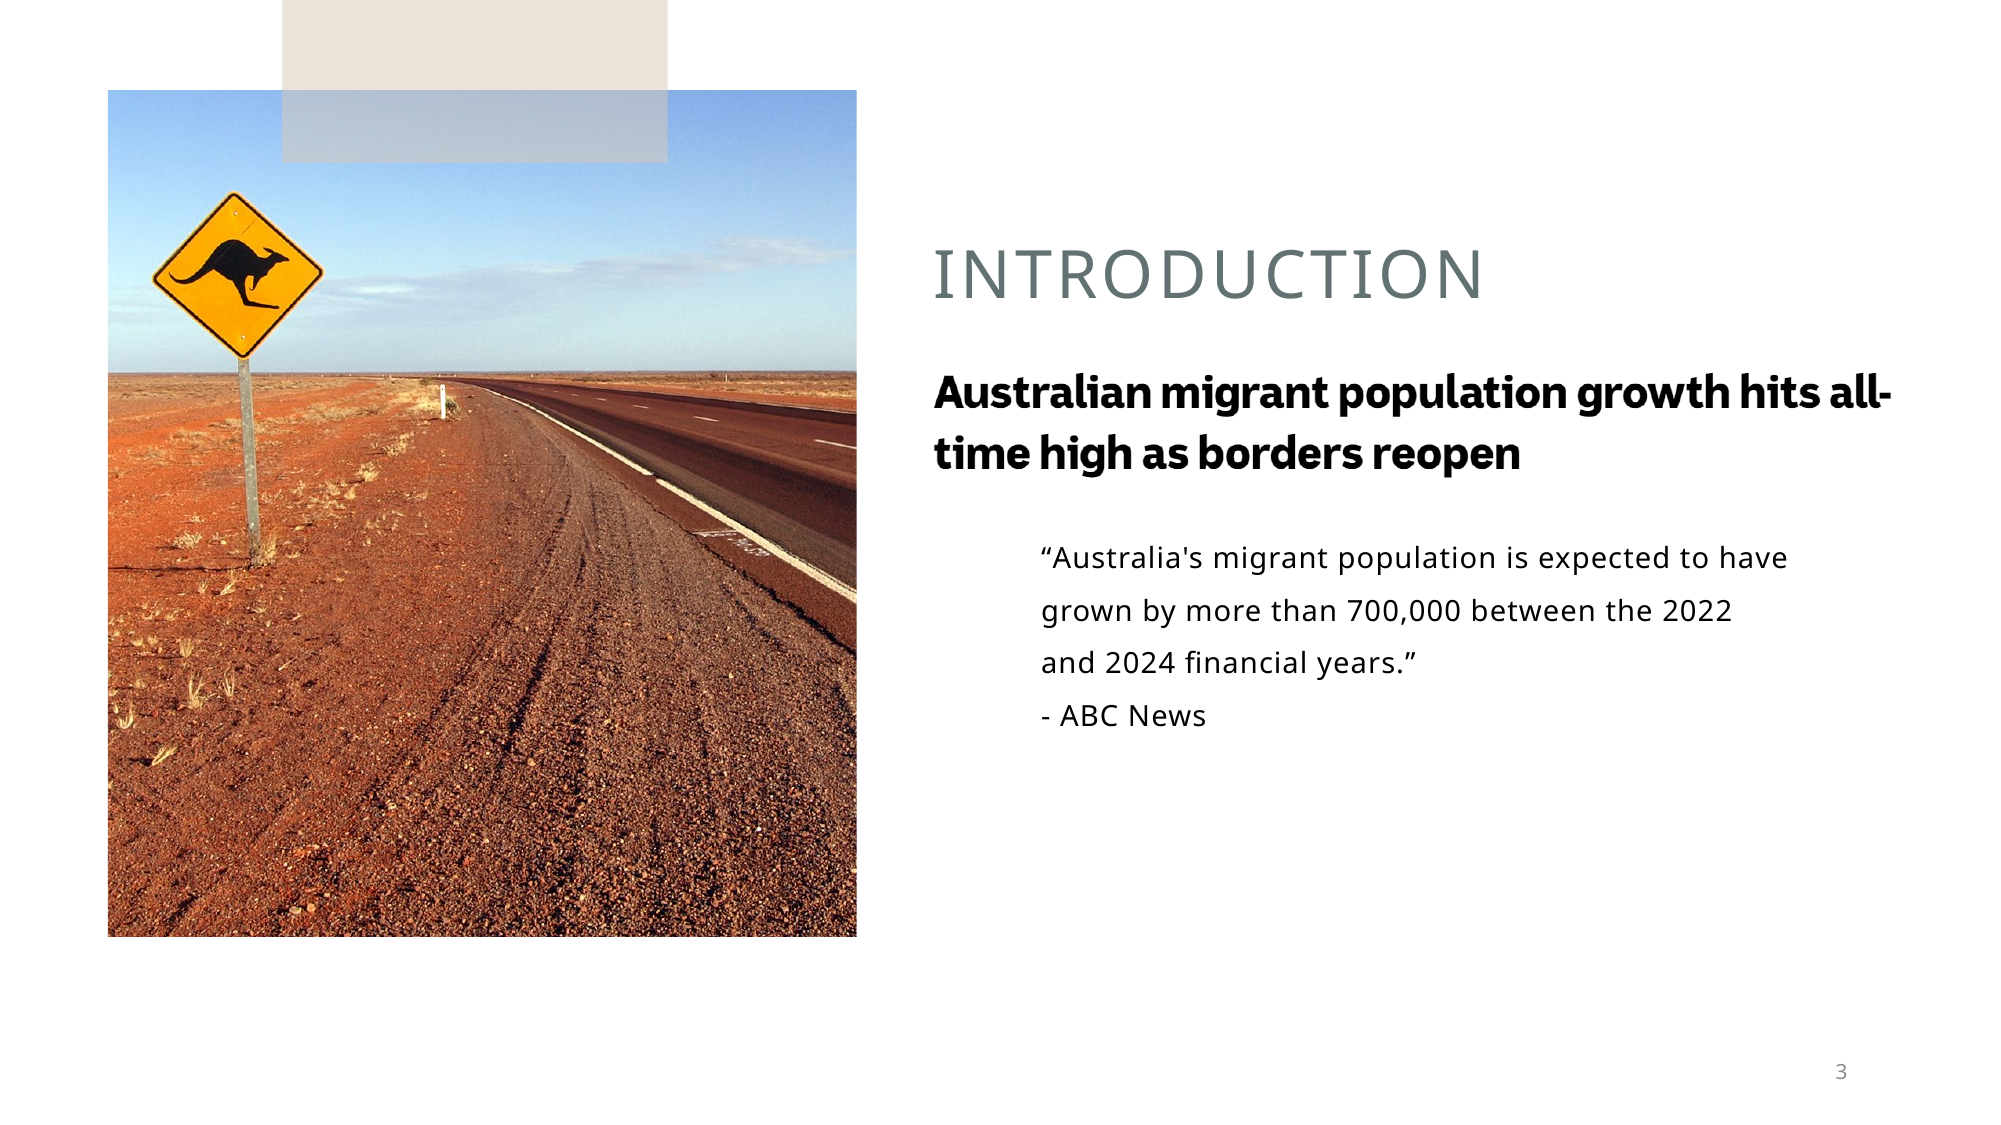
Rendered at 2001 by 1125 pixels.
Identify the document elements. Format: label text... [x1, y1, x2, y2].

list “Australia's migrant population is expected to have grown by more than 700,000 between the 2022 and 2024 financial years.” - ABC News [1026, 514, 1806, 865]
picture [107, 90, 857, 937]
picture [918, 346, 1914, 488]
text_box [282, 0, 668, 90]
title Introduction [918, 233, 1698, 321]
slide_number 3 [1412, 1042, 1863, 1103]
